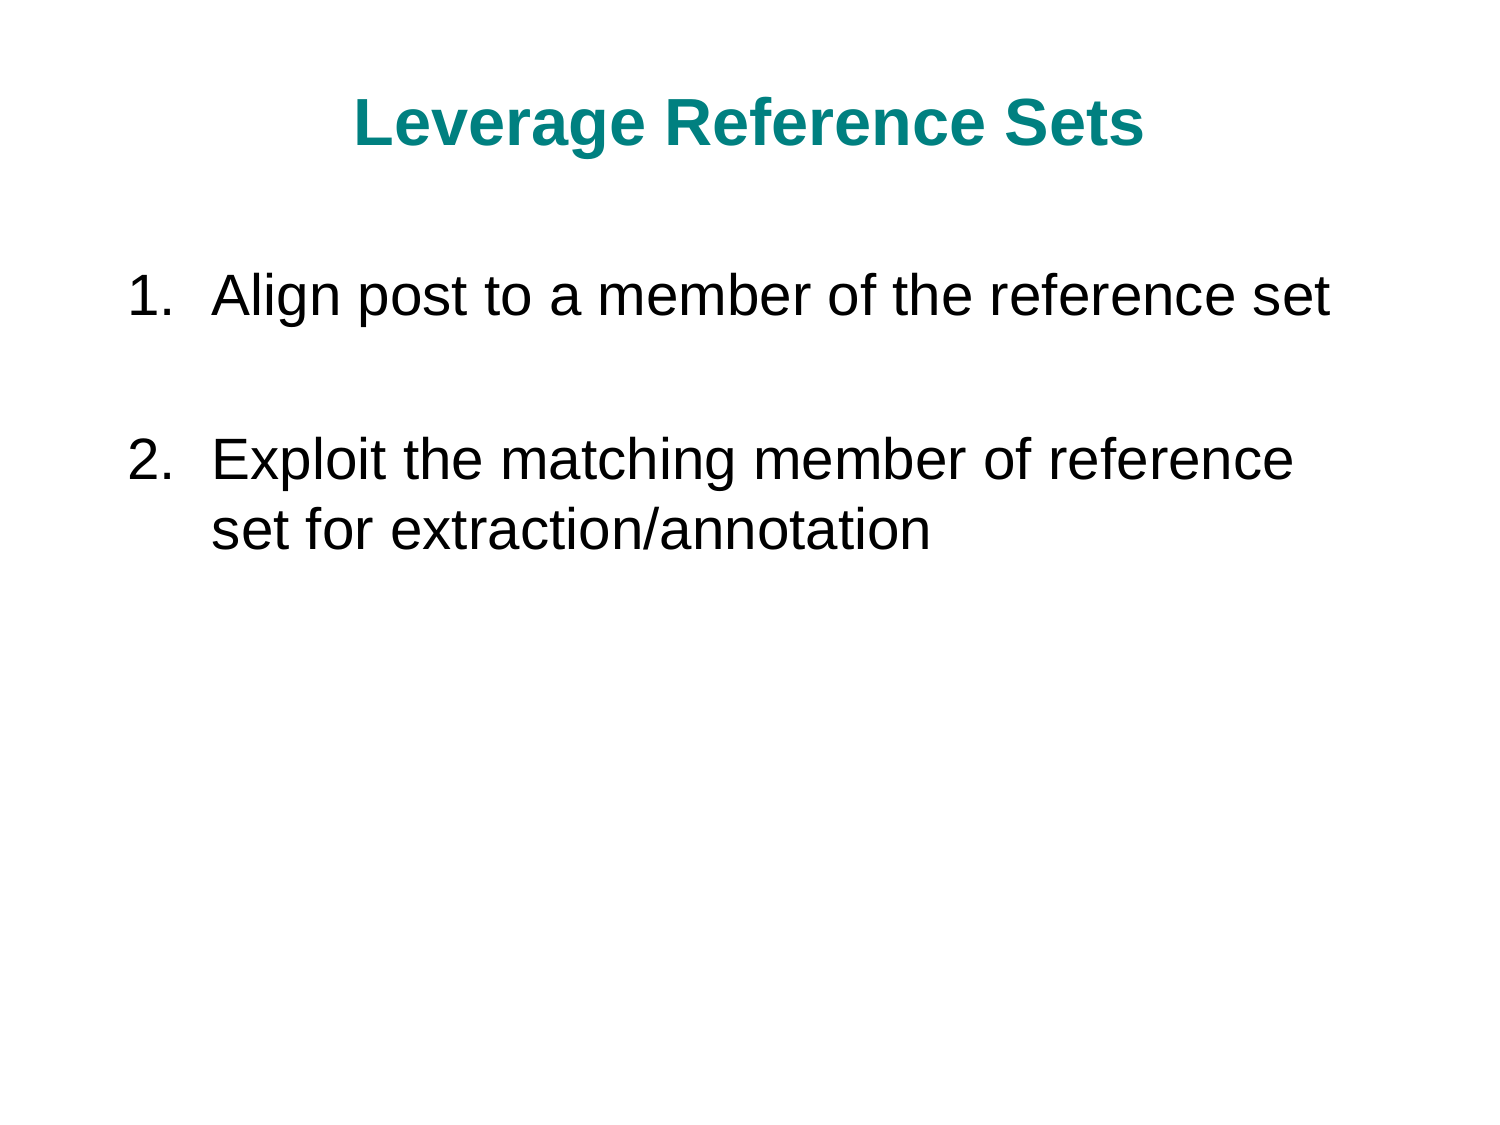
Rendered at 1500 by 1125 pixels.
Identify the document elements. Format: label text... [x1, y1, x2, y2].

list Align post to a member of the reference set Exploit the matching member of reference set for extraction/annotation [112, 249, 1388, 1000]
title Leverage Reference Sets [50, 24, 1450, 213]
